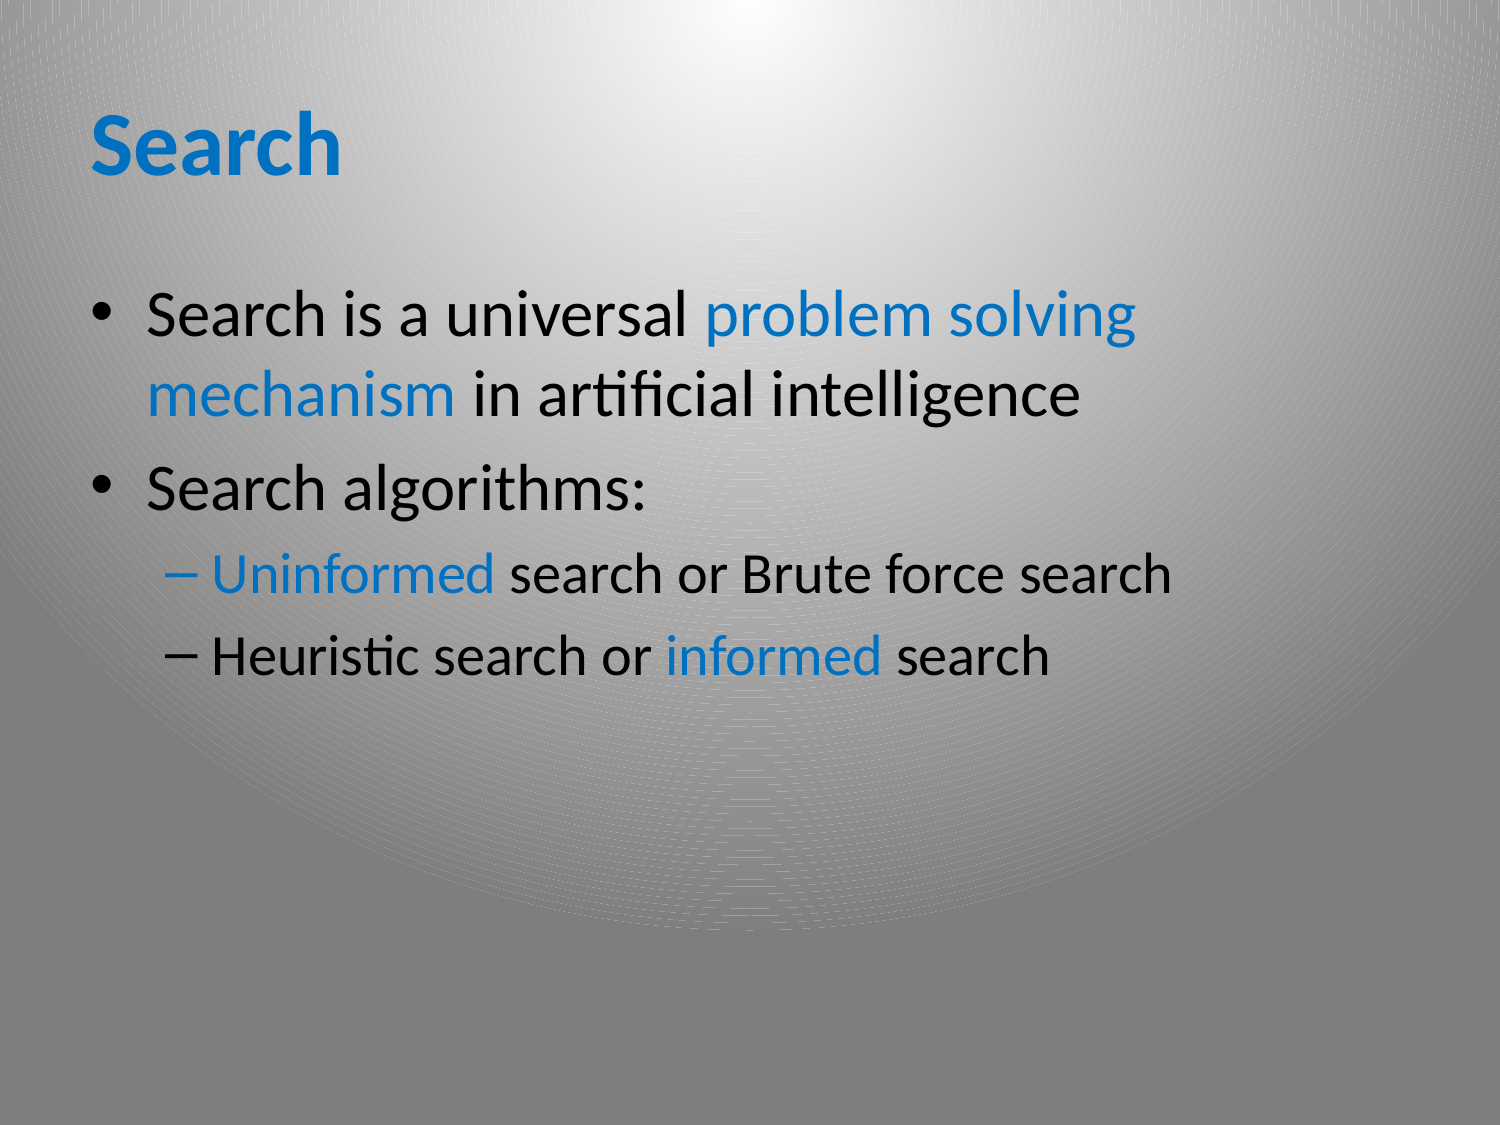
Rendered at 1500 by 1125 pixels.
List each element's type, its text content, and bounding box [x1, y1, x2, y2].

list Search is a universal problem solving mechanism in artificial intelligence Search algorithms: Uninformed search or Brute force search Heuristic search or informed search [75, 262, 1425, 1005]
title Search [75, 45, 1425, 233]
